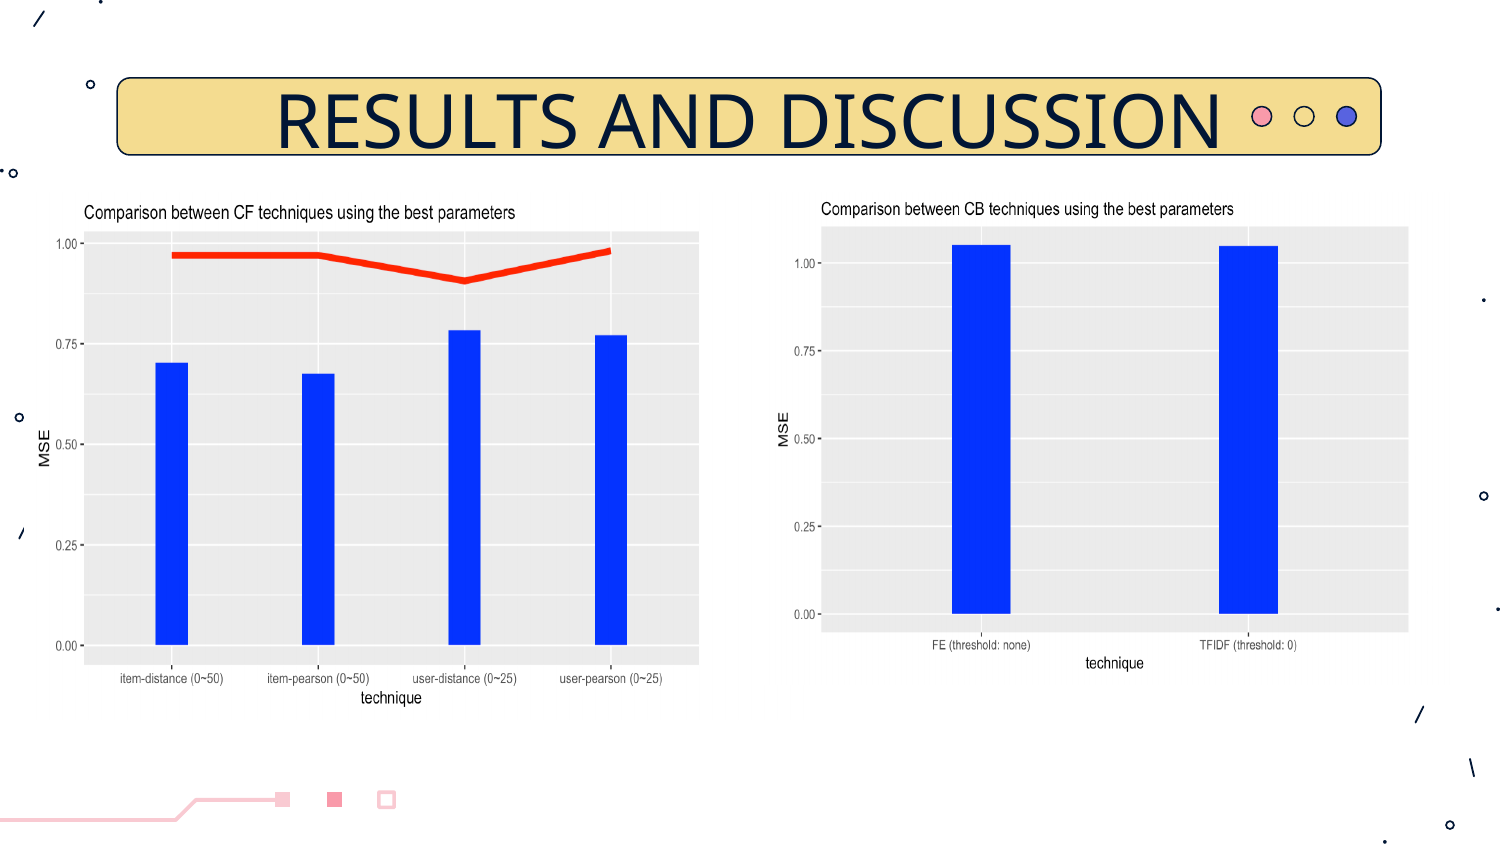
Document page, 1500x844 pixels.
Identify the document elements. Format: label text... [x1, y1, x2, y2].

picture [24, 191, 1451, 721]
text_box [1251, 106, 1357, 127]
text_box [117, 77, 224, 155]
text_box [1276, 77, 1382, 155]
title RESULTS AND DISCUSSION [224, 73, 1276, 168]
